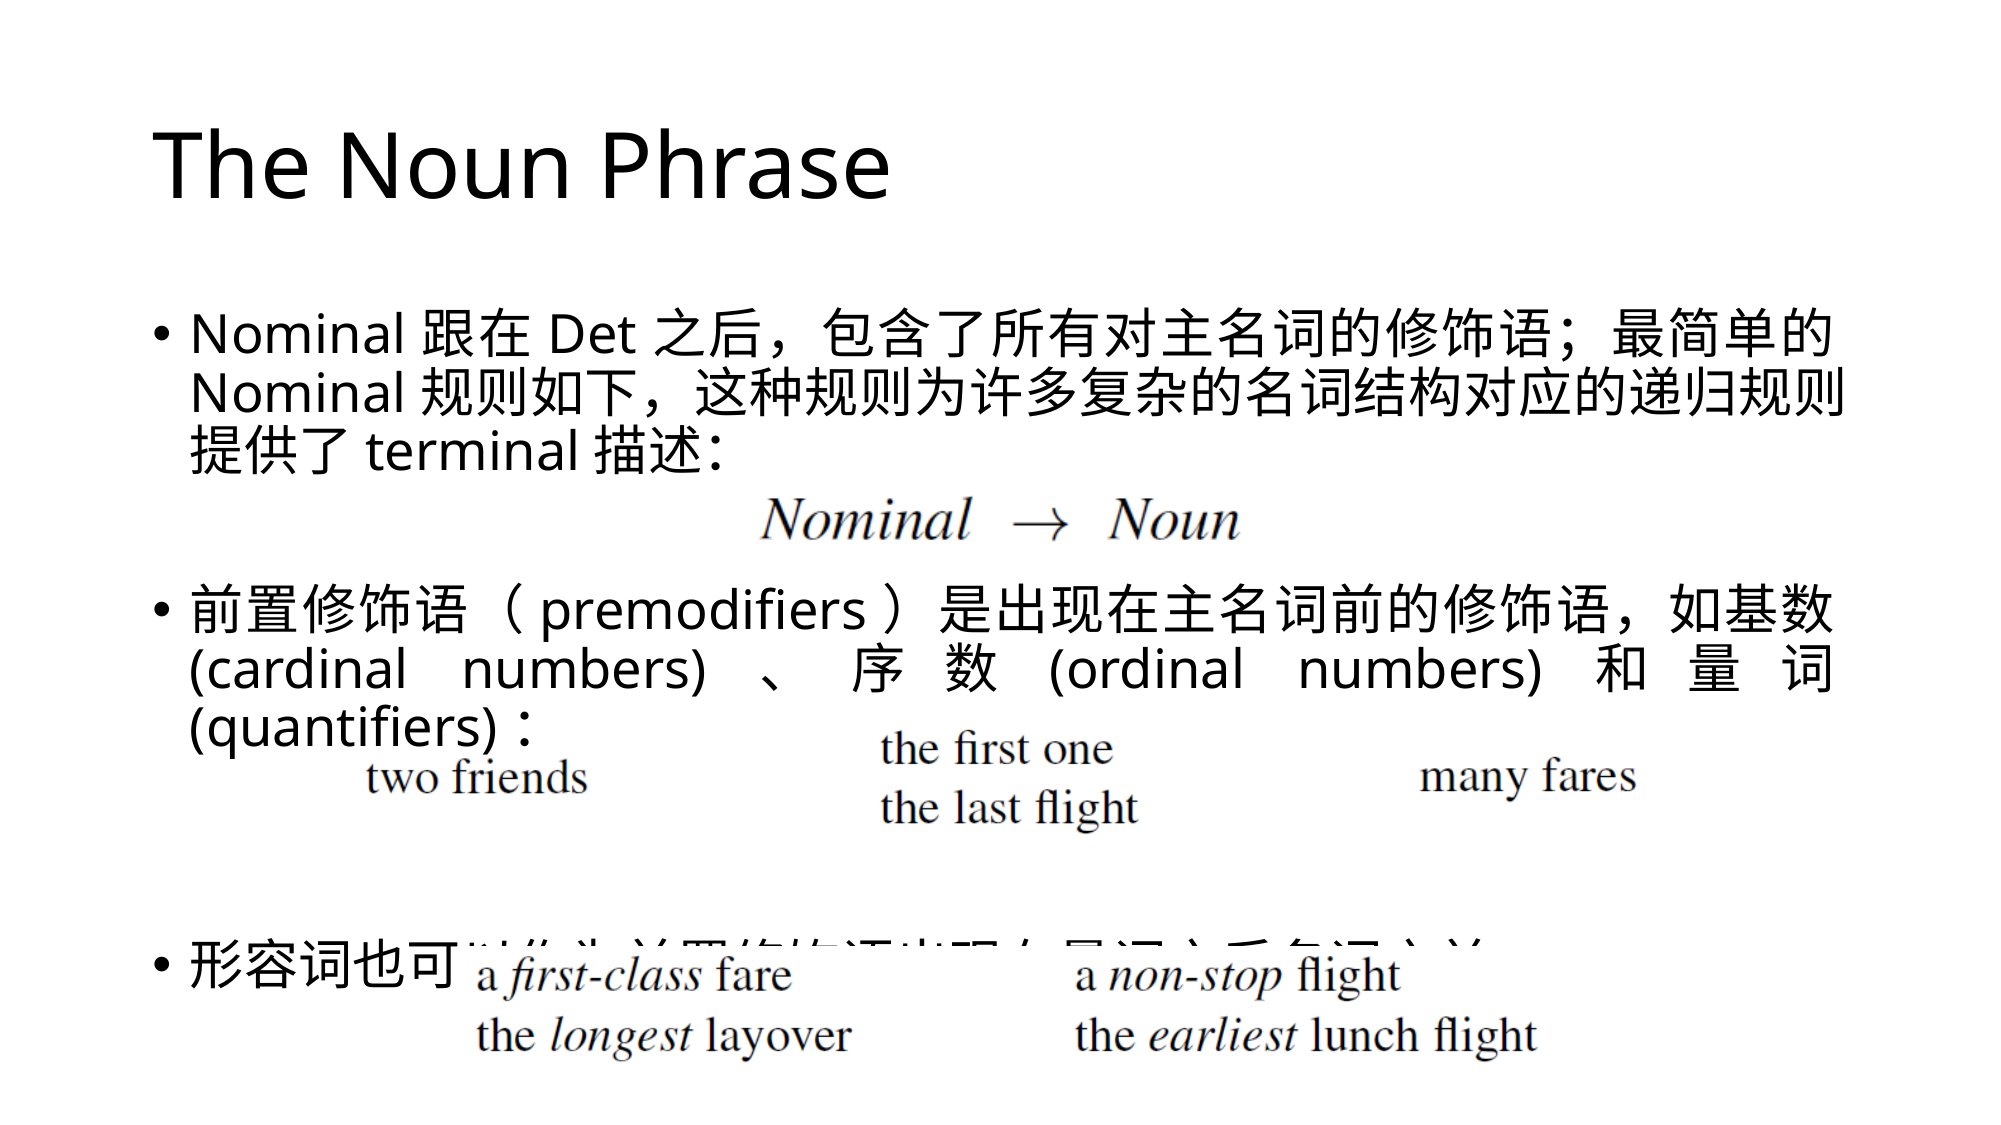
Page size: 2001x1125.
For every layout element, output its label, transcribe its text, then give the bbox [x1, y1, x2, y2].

picture [747, 486, 1253, 548]
picture [353, 756, 605, 805]
picture [1414, 752, 1645, 809]
list Nominal跟在Det之后，包含了所有对主名词的修饰语；最简单的Nominal规则如下，这种规则为许多复杂的名词结构对应的递归规则提供了terminal描述： 前置修饰语（premodifiers）是出现在主名词前的修饰语，如基数(cardinal numbers)、序数(ordinal numbers)和量词(quantifiers)： 形容词也可以作为前置修饰语出现在量词之后名词之前： [137, 299, 1863, 1014]
picture [870, 725, 1149, 836]
title The Noun Phrase [137, 59, 1863, 278]
picture [457, 946, 1543, 1073]
